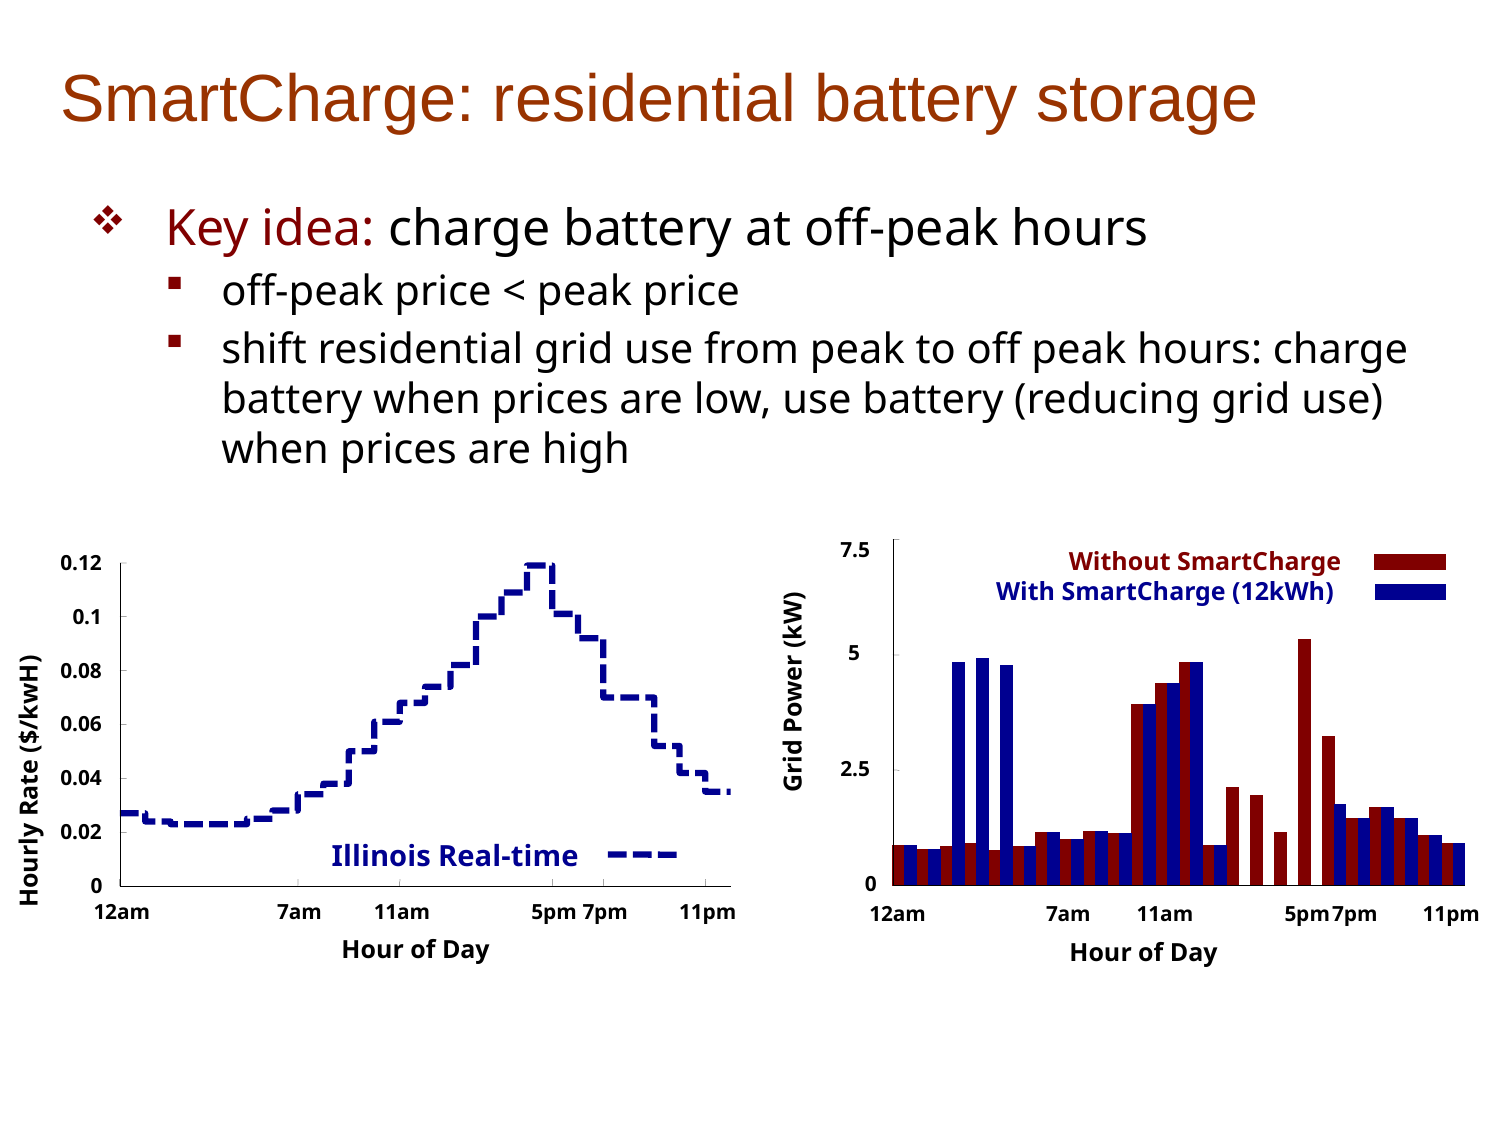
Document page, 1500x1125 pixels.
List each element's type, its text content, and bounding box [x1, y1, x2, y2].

text_box 11pm [1422, 900, 1481, 926]
text_box Grid Power (kW) [776, 591, 807, 793]
text_box [1167, 683, 1180, 712]
text_box 0.1 [67, 603, 103, 629]
text_box With SmartCharge (12kWh) [996, 575, 1335, 606]
text_box 2.5 [834, 755, 871, 781]
text_box 0 [85, 872, 103, 898]
text_box 0.06 [54, 710, 102, 736]
text_box [1442, 843, 1453, 877]
text_box [1334, 804, 1346, 812]
text_box 0 [859, 870, 877, 896]
text_box 5pm [531, 898, 578, 924]
text_box [1322, 736, 1335, 805]
text_box [119, 562, 731, 887]
text_box 7pm [1332, 900, 1378, 926]
text_box [1190, 662, 1203, 726]
text_box 12am [93, 898, 151, 924]
text_box [1405, 818, 1418, 856]
text_box Without SmartCharge [1068, 545, 1342, 576]
text_box [1298, 639, 1311, 791]
text_box [399, 565, 731, 798]
text_box [1453, 843, 1465, 884]
text_box [1381, 807, 1394, 841]
text_box [1418, 835, 1429, 862]
text_box 11pm [679, 898, 737, 924]
text_box 5 [842, 639, 861, 665]
text_box Hour of Day [1069, 936, 1218, 967]
text_box [1155, 683, 1167, 704]
text_box [1179, 662, 1190, 718]
text_box Hourly Rate ($/kwH) [12, 655, 43, 908]
text_box Hour of Day [341, 933, 525, 964]
text_box 11am [373, 898, 431, 924]
title SmartCharge: residential battery storage [45, 27, 1397, 162]
text_box 0.08 [54, 657, 102, 683]
text_box [892, 539, 1466, 886]
text_box 7am [1046, 900, 1091, 926]
text_box 7.5 [834, 536, 871, 562]
text_box 7pm [582, 898, 629, 924]
text_box [1394, 818, 1405, 848]
text_box [1358, 818, 1370, 827]
text_box 12am [869, 900, 963, 926]
text_box 0.12 [54, 549, 102, 575]
text_box Key idea: charge battery at off-peak hours off-peak price < peak price shift residential grid use from peak to off peak hours: charge battery when prices are low, use battery (reducing grid use) when prices are high [74, 187, 1488, 438]
text_box [1375, 584, 1446, 600]
text_box [1369, 807, 1381, 833]
text_box 7am [277, 898, 322, 924]
text_box 11am [1136, 900, 1194, 926]
text_box 5pm [1284, 900, 1331, 926]
text_box [1429, 835, 1442, 870]
text_box 0.02 [54, 818, 102, 844]
text_box 0.04 [54, 764, 102, 790]
text_box [1374, 554, 1446, 570]
